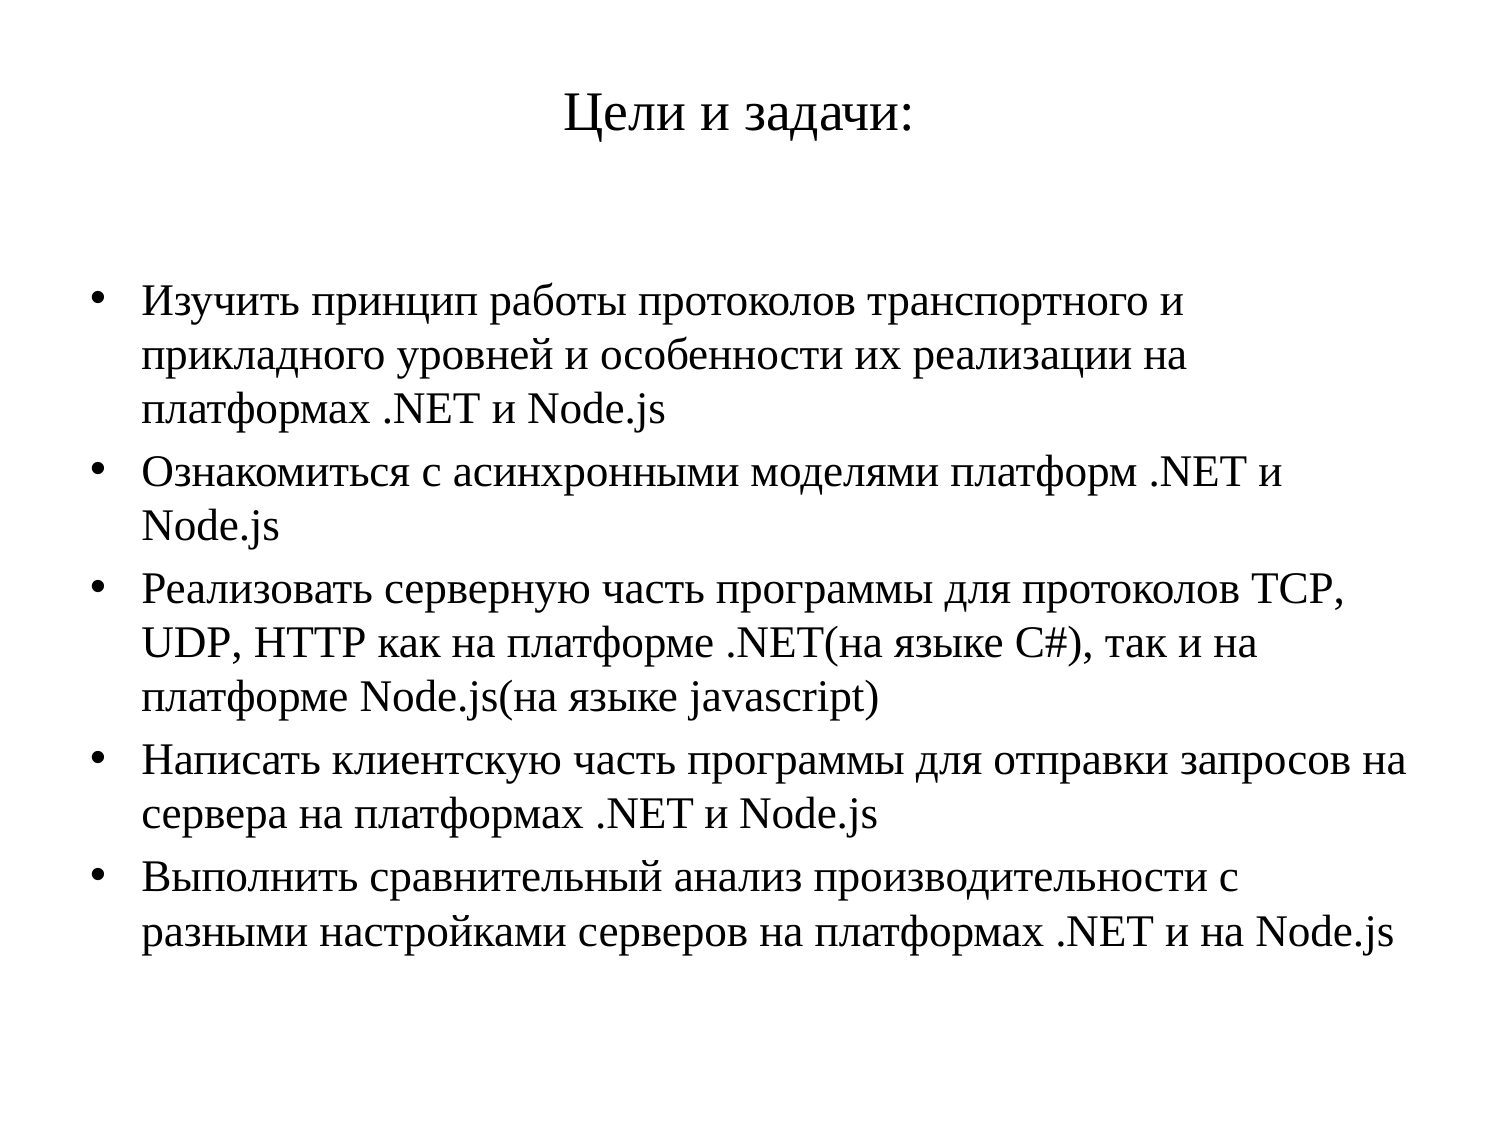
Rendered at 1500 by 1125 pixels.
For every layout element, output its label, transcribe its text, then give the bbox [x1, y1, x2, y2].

title Цели и задачи: [64, 66, 1415, 218]
list Изучить принцип работы протоколов транспортного и прикладного уровней и особенности их реализации на платформах .NET и Node.js Ознакомиться с асинхронными моделями платформ .NET и Node.js Реализовать серверную часть программы для протоколов TCP, UDP, HTTP как на платформе .NET(на языке C#), так и на платформе Node.js(на языке javascript) Написать клиентскую часть программы для отправки запросов на сервера на платформах .NET и Node.js Выполнить сравнительный анализ производительности с разными настройками серверов на платформах .NET и на Node.js [75, 262, 1425, 1005]
